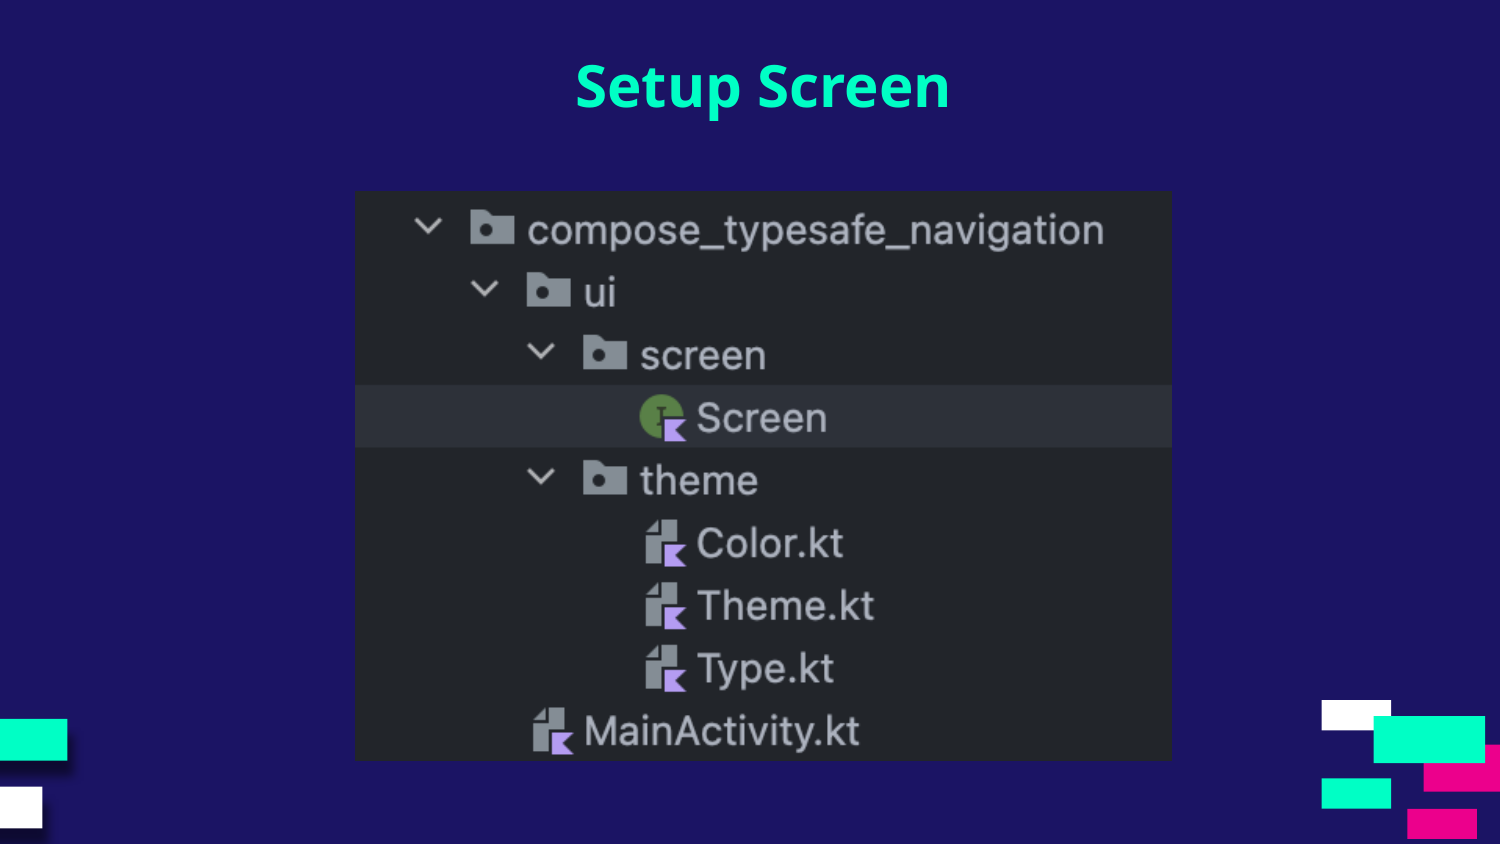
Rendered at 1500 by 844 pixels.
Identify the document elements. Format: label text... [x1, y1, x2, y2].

picture [355, 191, 1172, 761]
title Setup Screen [427, 33, 1100, 144]
text_box [0, 786, 43, 829]
text_box [1373, 716, 1486, 764]
text_box [1321, 778, 1392, 809]
text_box [1321, 700, 1392, 731]
text_box [1423, 744, 1500, 792]
text_box [1407, 808, 1477, 839]
text_box [0, 718, 68, 761]
text_box [208, 701, 1233, 778]
